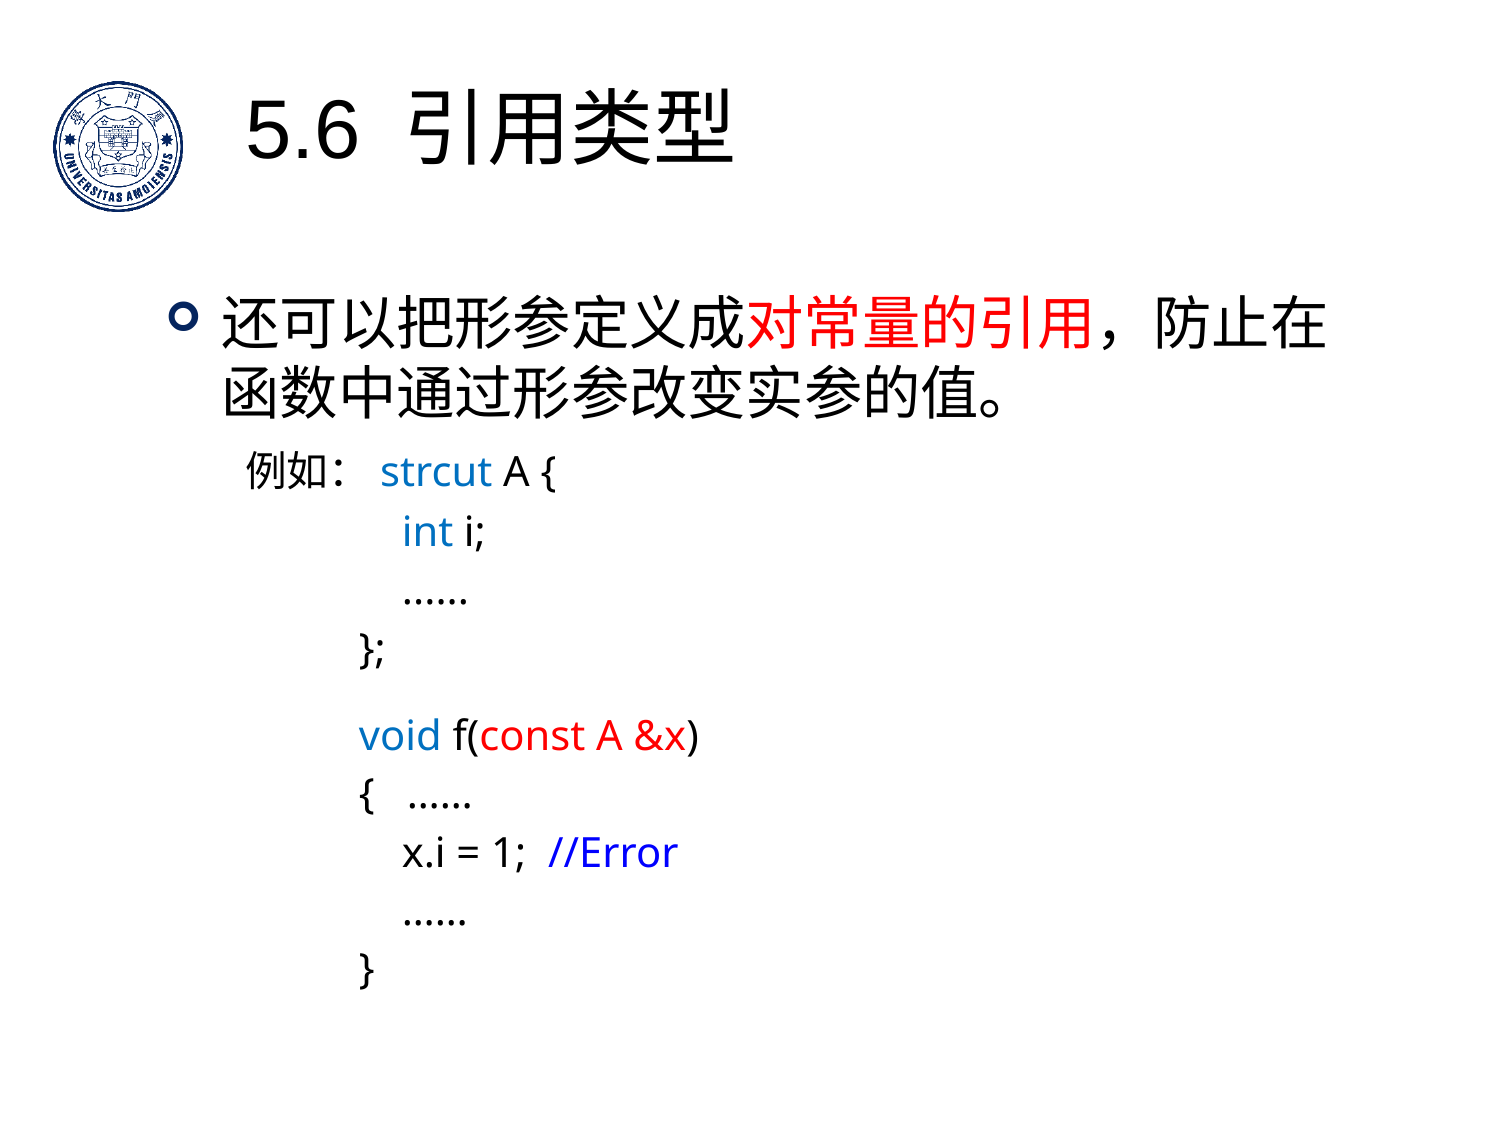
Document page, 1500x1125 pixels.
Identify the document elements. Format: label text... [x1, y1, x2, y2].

list 还可以把形参定义成对常量的引用，防止在函数中通过形参改变实参的值。 例如：strcut A { int i; ...... }; void f(const A &x) { …… x.i = 1; //Error …… } [150, 278, 1350, 903]
picture [53, 81, 183, 212]
text_box 5.6 引用类型 [230, 0, 1381, 251]
